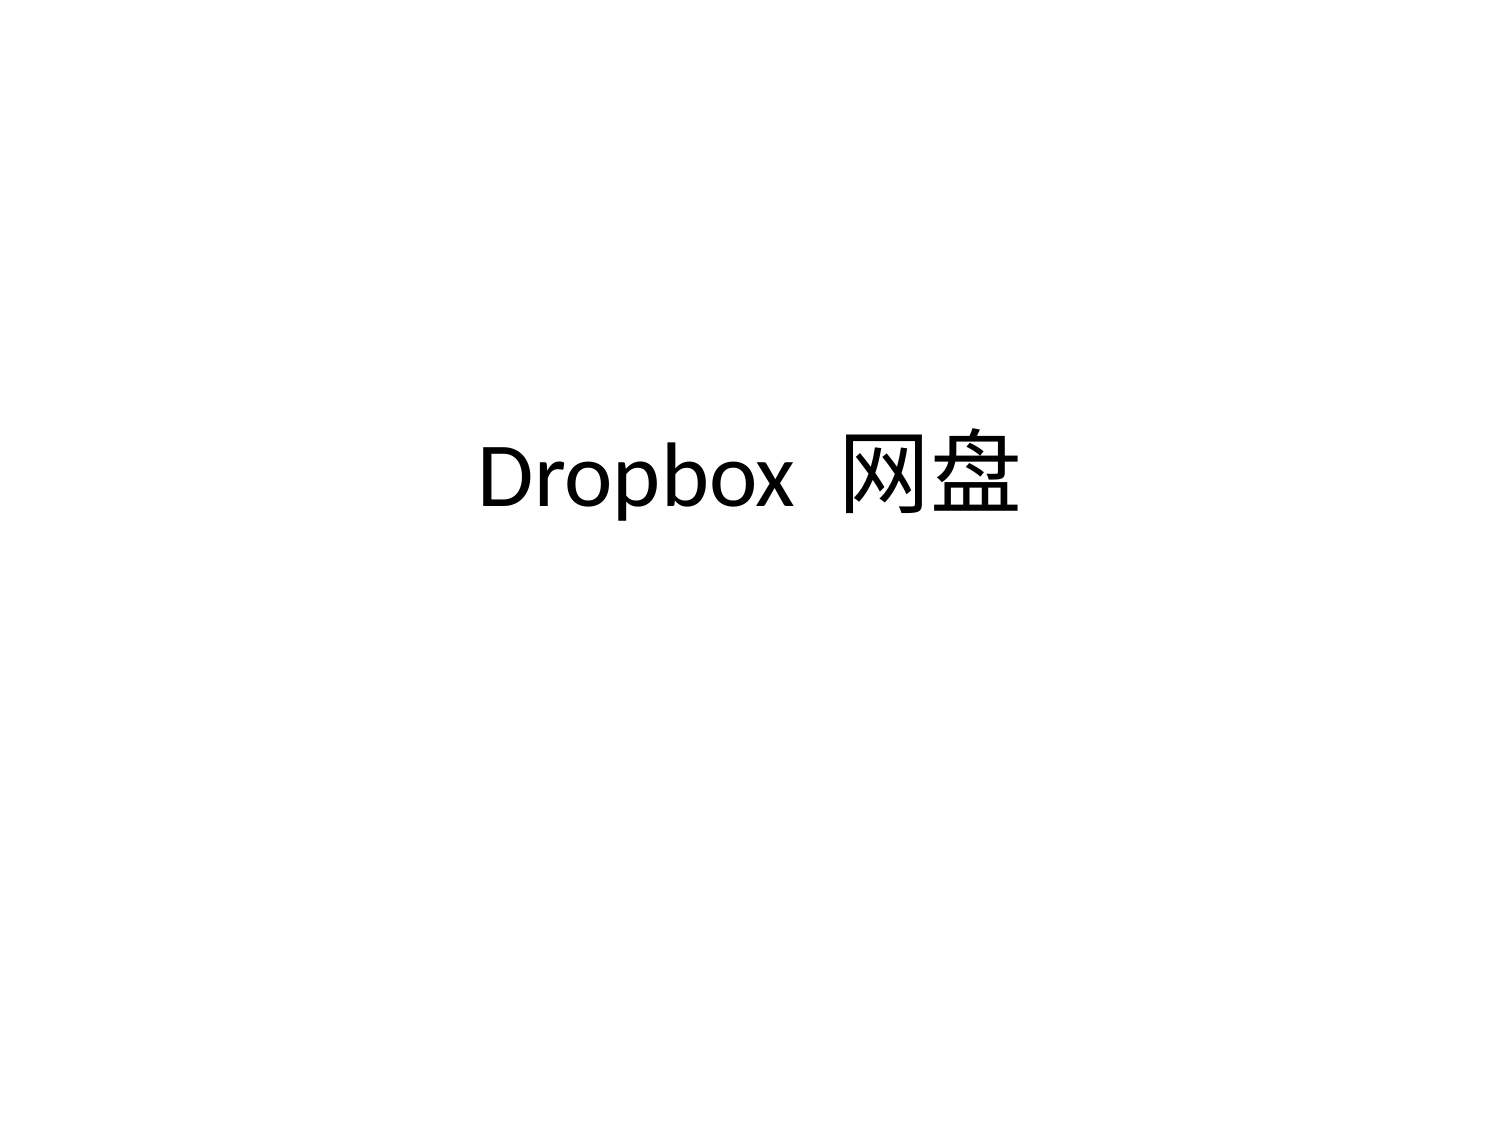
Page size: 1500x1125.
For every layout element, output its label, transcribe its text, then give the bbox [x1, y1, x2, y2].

title Dropbox 网盘 [112, 349, 1388, 591]
